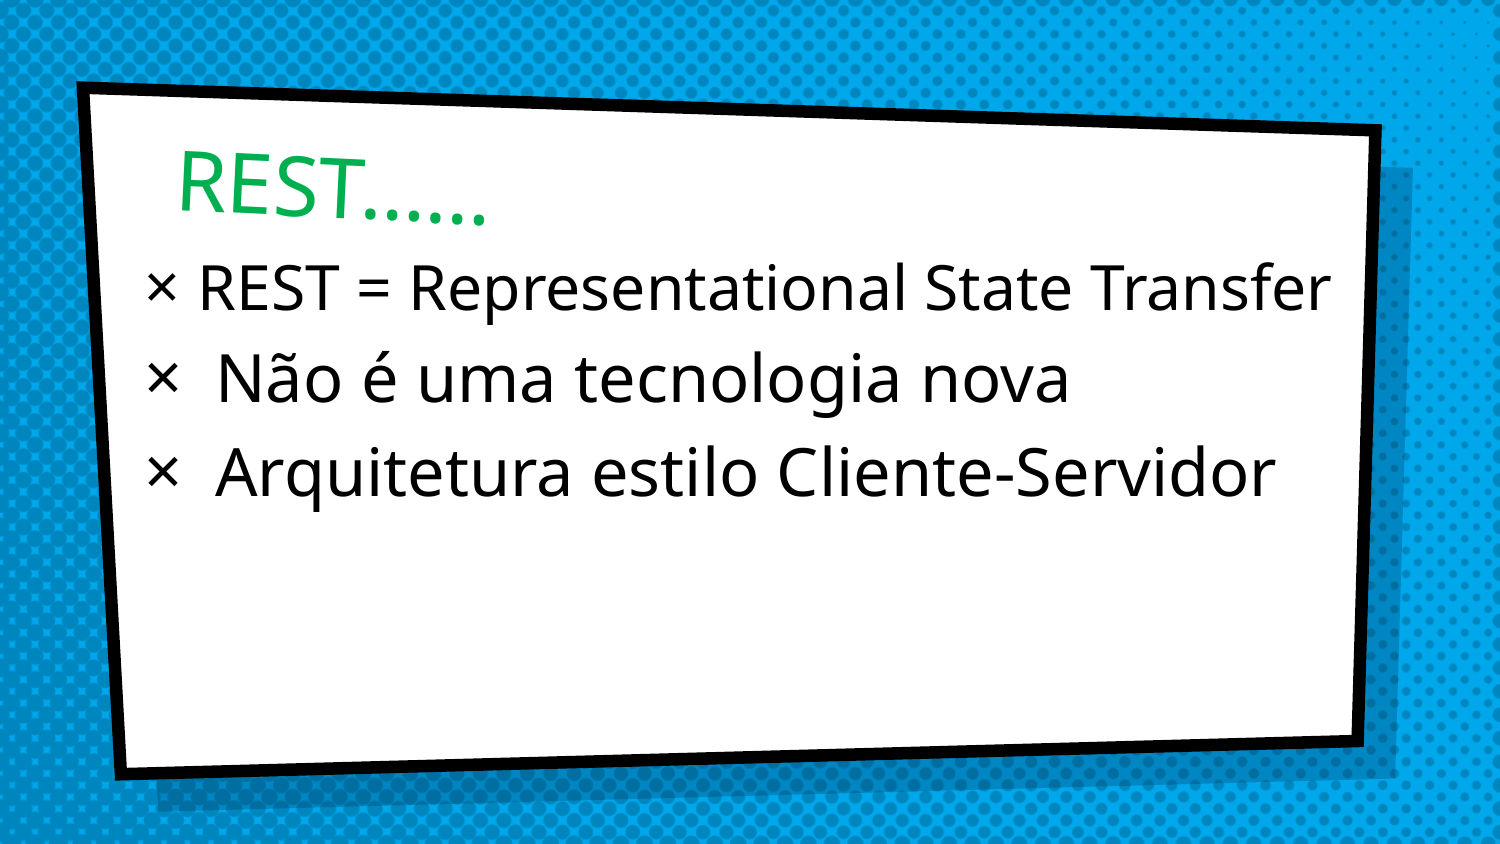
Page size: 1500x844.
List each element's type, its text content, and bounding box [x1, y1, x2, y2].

title REST…… [158, 116, 1316, 232]
list REST = Representational State Transfer Não é uma tecnologia nova Arquitetura estilo Cliente-Servidor [112, 232, 1377, 775]
